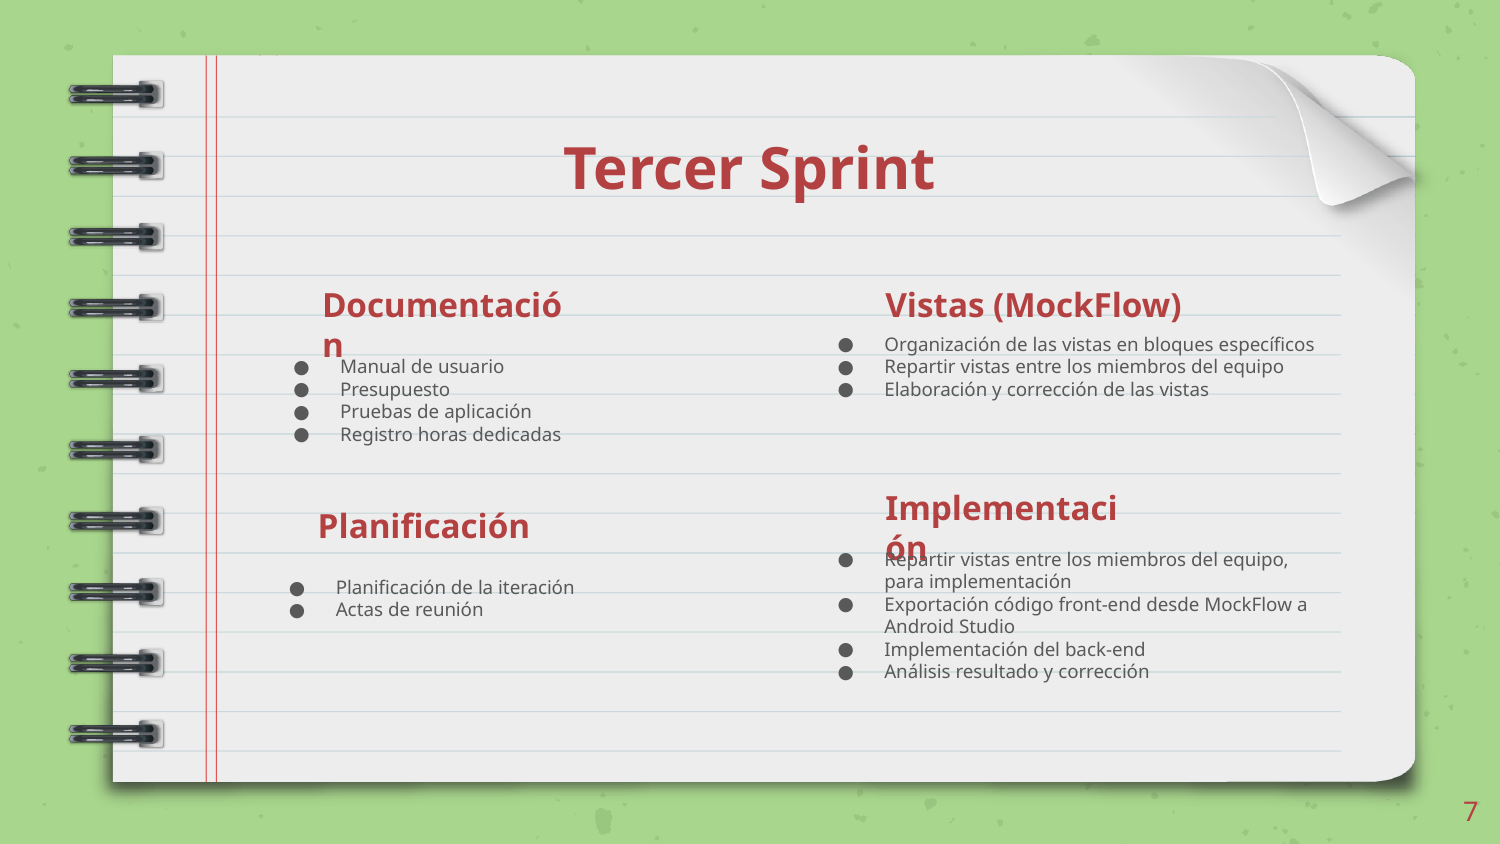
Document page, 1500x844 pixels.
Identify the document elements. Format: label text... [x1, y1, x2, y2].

text_box Organización de las vistas en bloques específicos Repartir vistas entre los miembros del equipo Elaboración y corrección de las vistas [794, 317, 1380, 415]
text_box Documentación [307, 269, 585, 339]
text_box Manual de usuario Presupuesto Pruebas de aplicación Registro horas dedicadas [250, 339, 761, 460]
slide_number ‹#› [1403, 779, 1494, 844]
text_box Planificación de la iteración Actas de reunión [245, 560, 766, 636]
text_box Implementación [870, 472, 1149, 532]
text_box Planificación [302, 489, 581, 560]
text_box Vistas (MockFlow) [870, 269, 1298, 317]
title Tercer Sprint [301, 116, 1199, 211]
picture [63, 22, 1437, 822]
text_box Repartir vistas entre los miembros del equipo, para implementación Exportación código front-end desde MockFlow a Android Studio Implementación del back-end Análisis resultado y corrección [794, 532, 1323, 698]
